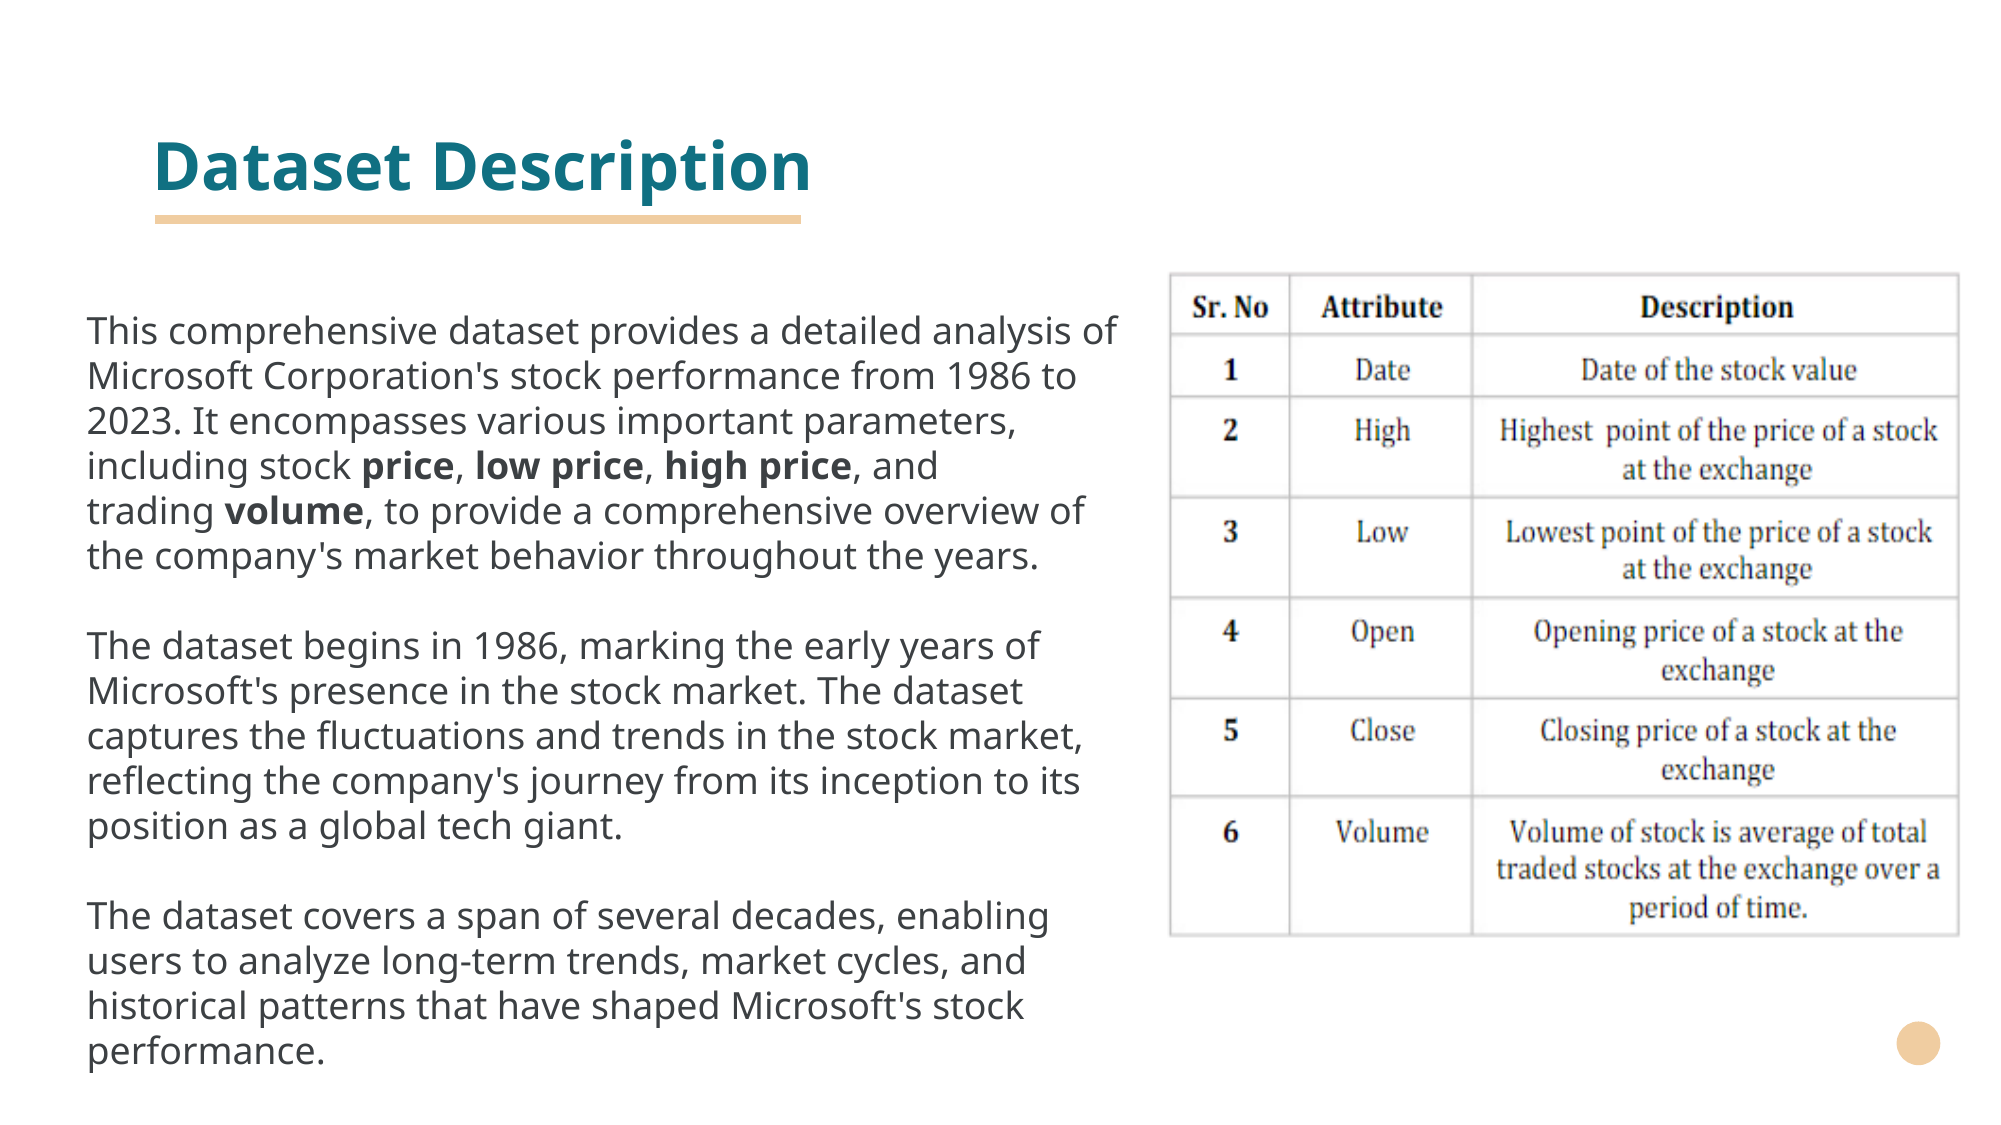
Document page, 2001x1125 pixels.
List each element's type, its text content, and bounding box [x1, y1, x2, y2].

text_box This comprehensive dataset provides a detailed analysis of Microsoft Corporation's stock performance from 1986 to 2023. It encompasses various important parameters, including stock price, low price, high price, and trading volume, to provide a comprehensive overview of the company's market behavior throughout the years. The dataset begins in 1986, marking the early years of Microsoft's presence in the stock market. The dataset captures the fluctuations and trends in the stock market, reflecting the company's journey from its inception to its position as a global tech giant. The dataset covers a span of several decades, enabling users to analyze long-term trends, market cycles, and historical patterns that have shaped Microsoft's stock performance. [71, 299, 1152, 1080]
title Dataset Description [137, 59, 1863, 278]
picture [1151, 236, 1981, 1015]
